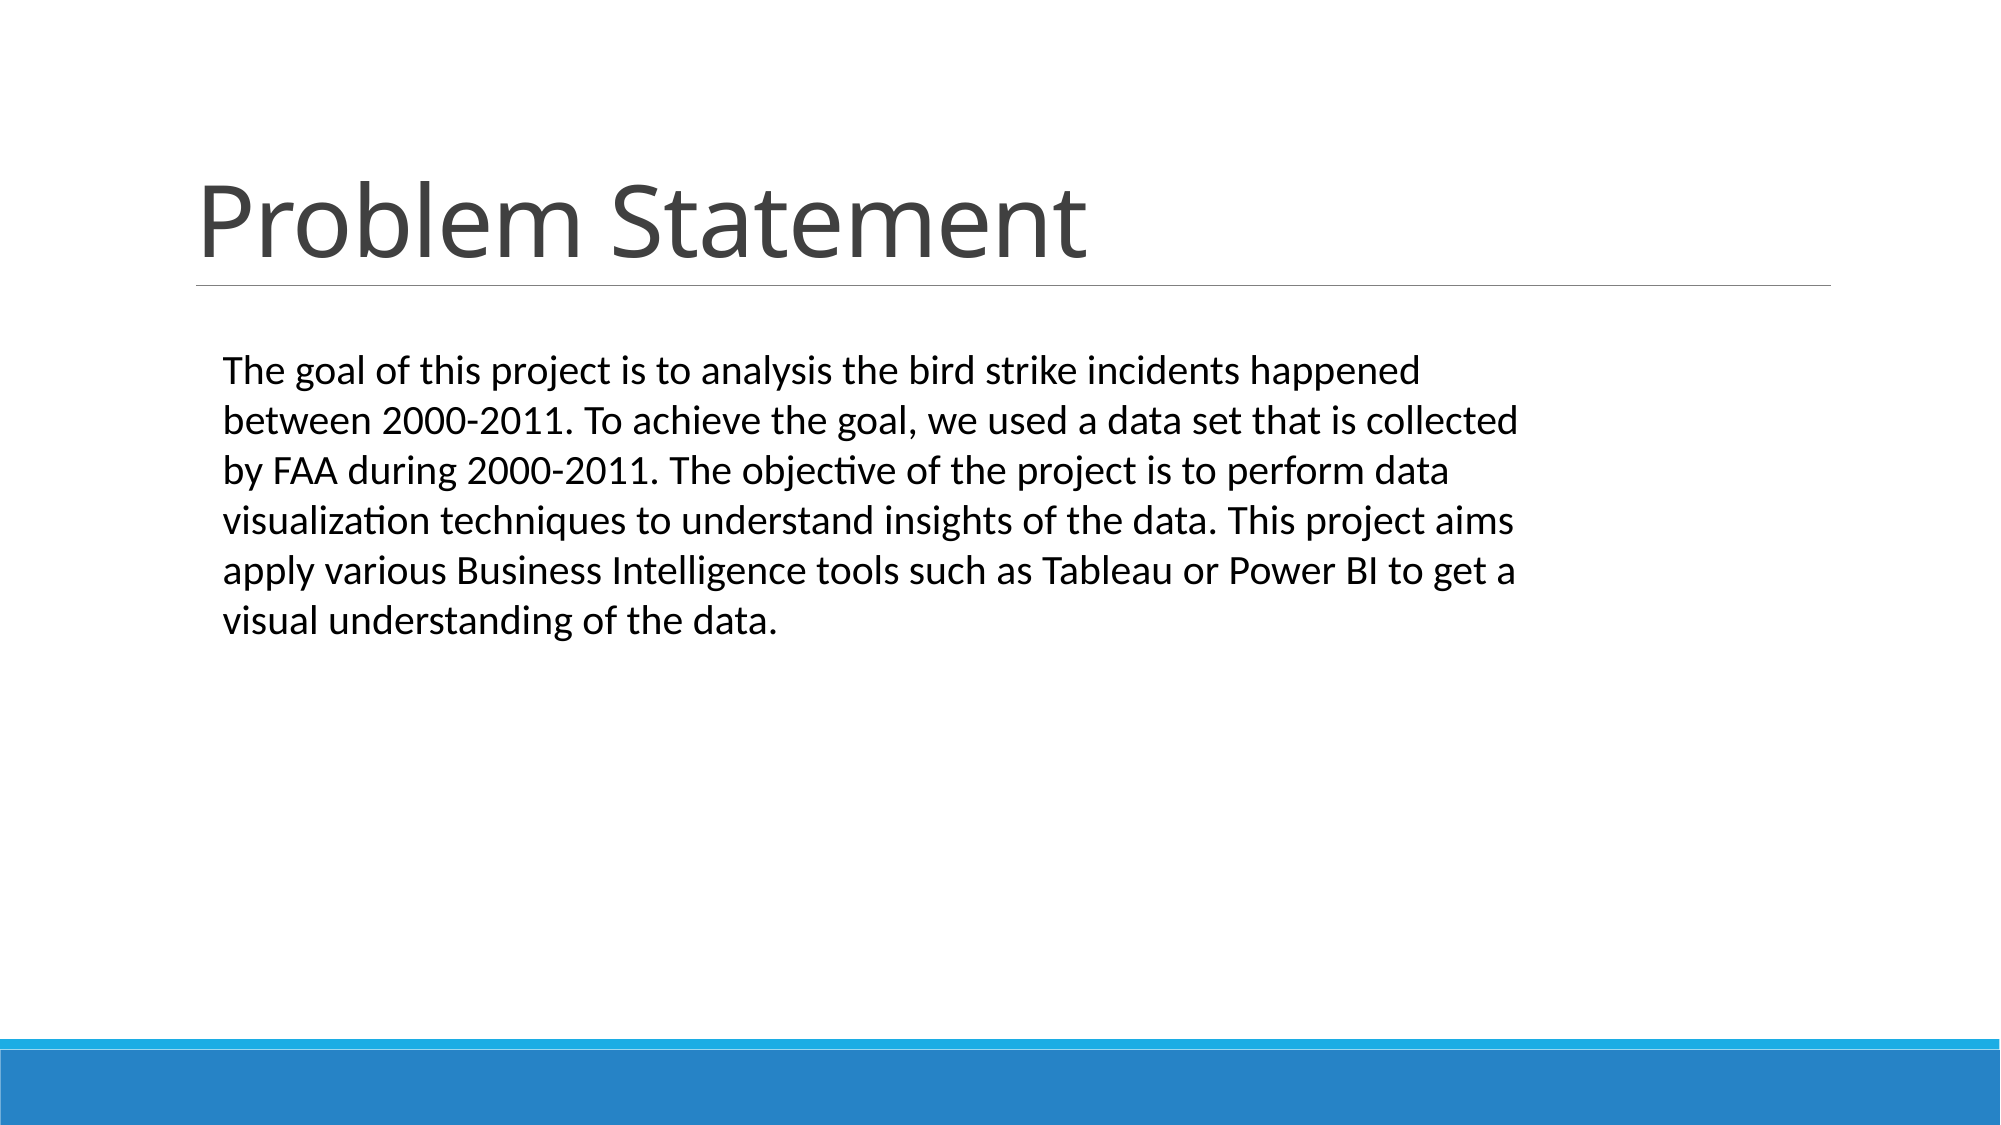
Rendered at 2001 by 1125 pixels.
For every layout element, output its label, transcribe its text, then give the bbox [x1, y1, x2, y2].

text_box The goal of this project is to analysis the bird strike incidents happened between 2000-2011. To achieve the goal, we used a data set that is collected by FAA during 2000-2011. The objective of the project is to perform data visualization techniques to understand insights of the data. This project aims apply various Business Intelligence tools such as Tableau or Power BI to get a visual understanding of the data. [207, 335, 1578, 651]
title Problem Statement [180, 47, 1830, 285]
